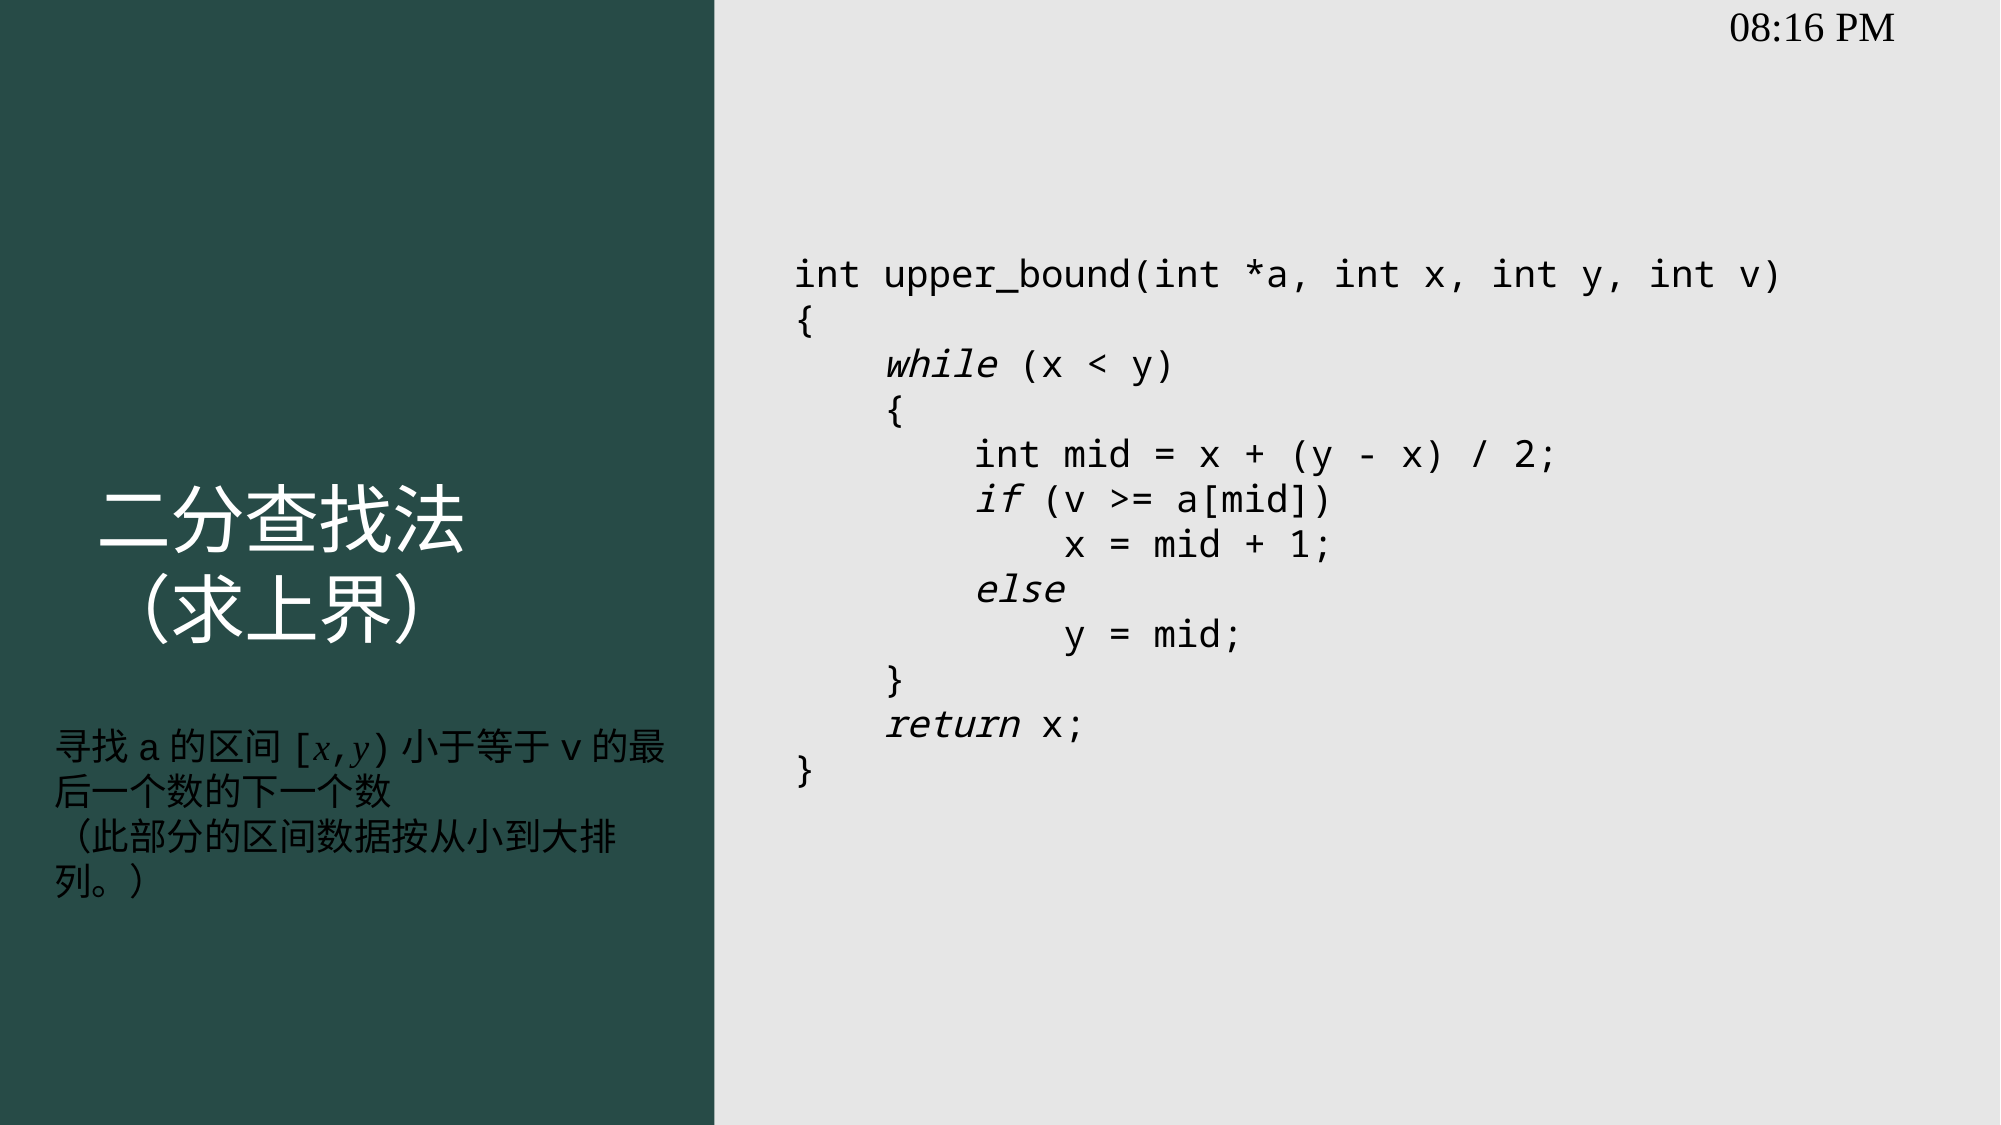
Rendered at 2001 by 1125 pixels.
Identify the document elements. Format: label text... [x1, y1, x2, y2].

text_box int upper_bound(int *a, int x, int y, int v) { while (x < y) { int mid = x + (y - x) / 2; if (v >= a[mid]) x = mid + 1; else y = mid; } return x; } [778, 242, 1885, 888]
text_box 寻找a的区间[x,y)小于等于v的最后一个数的下一个数 （此部分的区间数据按从小到大排列。） [39, 715, 708, 911]
title 二分查找法 （求上界） [96, 471, 619, 654]
